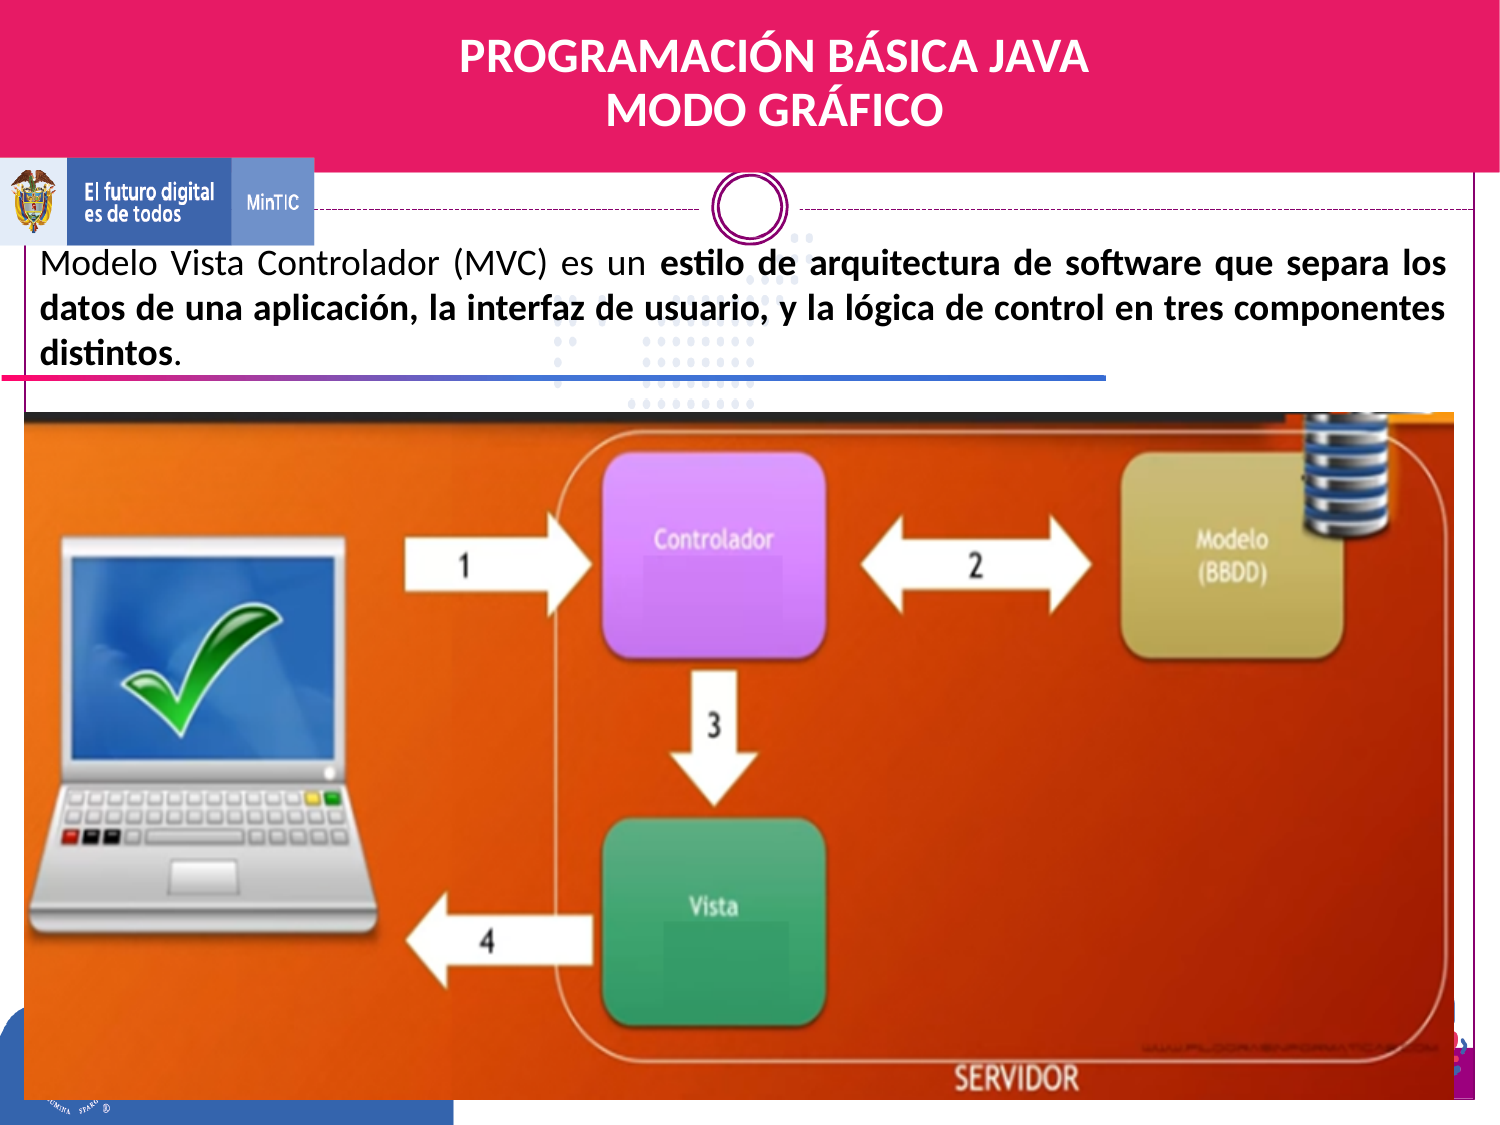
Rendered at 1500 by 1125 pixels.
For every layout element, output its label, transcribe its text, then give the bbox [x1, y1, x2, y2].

text_box [0, 373, 1108, 383]
picture [0, 0, 1500, 1125]
text_box Modelo Vista Controlador (MVC) es un estilo de arquitectura de software que separa los datos de una aplicación, la interfaz de usuario, y la lógica de control en tres componentes distintos. [24, 230, 1463, 381]
text_box PROGRAMACIÓN BÁSICA JAVA MODO GRÁFICO [212, 22, 1338, 143]
